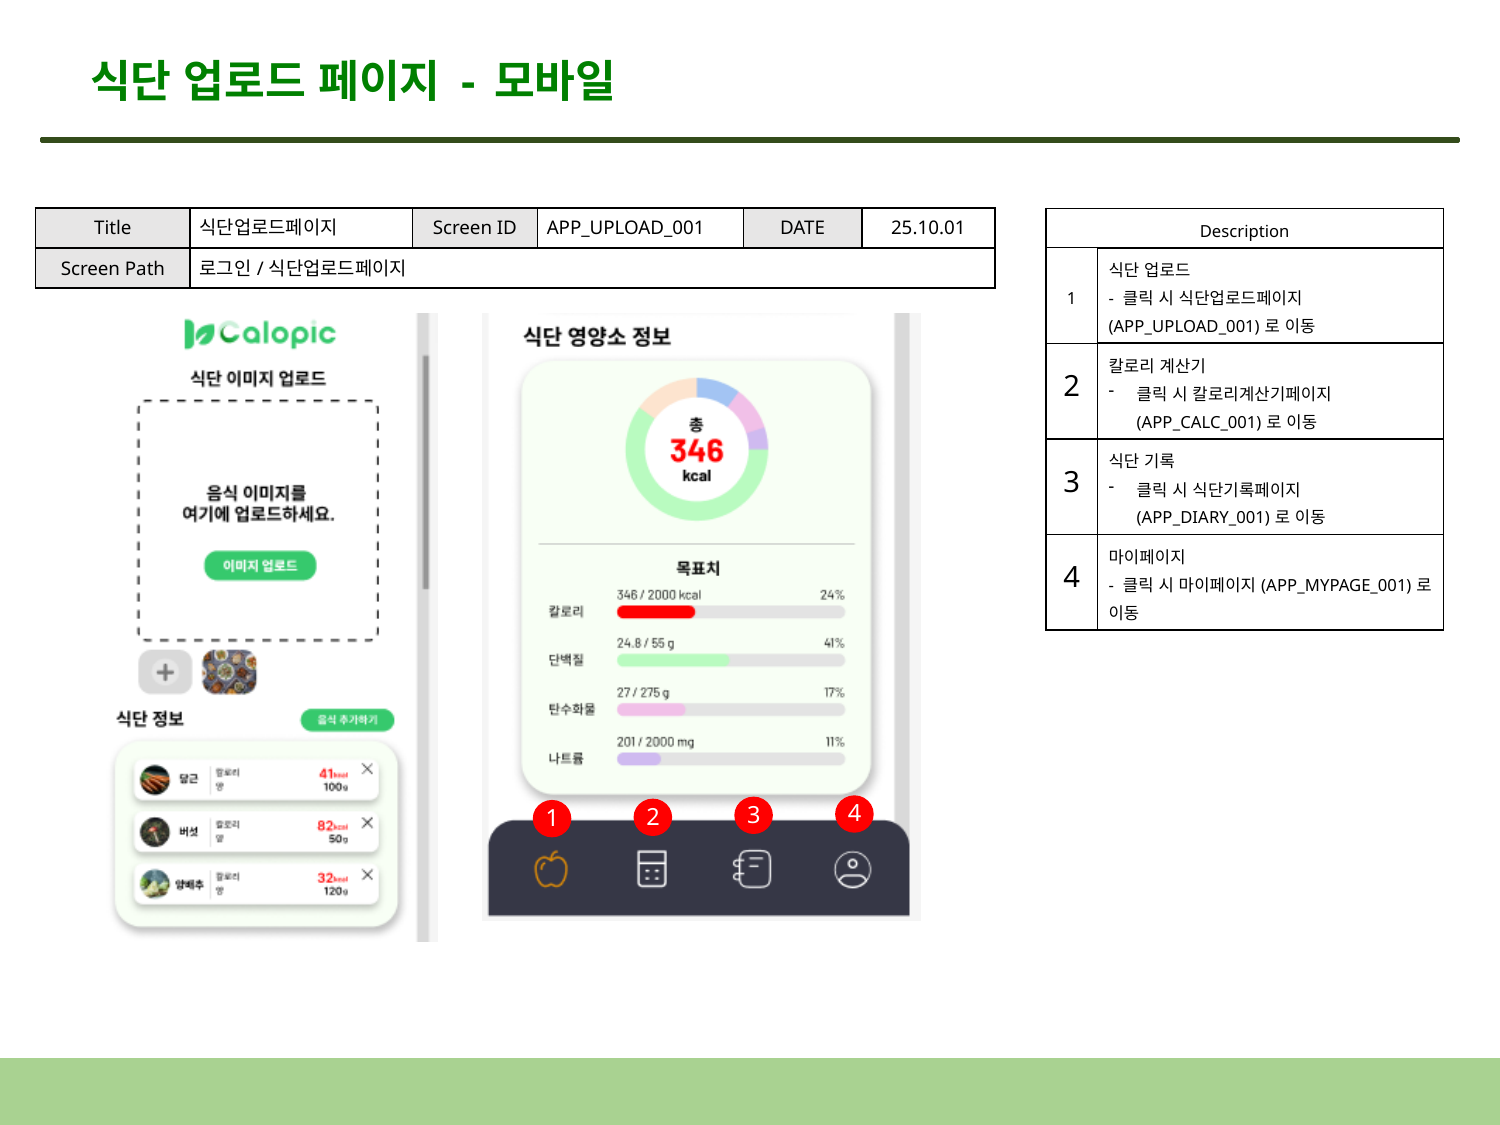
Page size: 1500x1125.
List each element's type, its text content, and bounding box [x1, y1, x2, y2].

table_header DATE [744, 209, 861, 247]
table_header Title [36, 209, 189, 247]
table_cell 3 [1047, 440, 1097, 534]
table_cell 마이페이지 - 클릭 시 마이페이지(APP_MYPAGE_001)로 이동 [1098, 535, 1443, 629]
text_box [527, 796, 578, 838]
table_cell 로그인/식단업로드페이지 [191, 249, 994, 287]
table_cell 2 [1047, 344, 1097, 438]
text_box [728, 793, 780, 835]
table_cell 1 [1047, 248, 1097, 343]
picture [481, 313, 922, 921]
table_cell 칼로리 계산기 클릭 시 칼로리계산기페이지(APP_CALC_001)로 이동 [1098, 344, 1443, 438]
table_cell 식단 기록 클릭 시 식단기록페이지(APP_DIARY_001)로 이동 [1098, 440, 1443, 534]
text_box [829, 792, 880, 833]
table_header Description [1047, 209, 1443, 247]
table_header Screen ID [413, 209, 537, 247]
table_header 25.10.01 [863, 209, 994, 247]
table_cell 식단 업로드 - 클릭 시 식단업로드페이지(APP_UPLOAD_001)로 이동 [1098, 249, 1443, 342]
picture [91, 313, 438, 942]
table_header APP_UPLOAD_001 [538, 209, 743, 247]
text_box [627, 795, 679, 837]
table_cell 4 [1047, 535, 1097, 629]
title 식단 업로드 페이지 - 모바일 [75, 45, 1075, 114]
table_header 식단업로드페이지 [191, 209, 412, 247]
table_cell Screen Path [36, 249, 189, 287]
